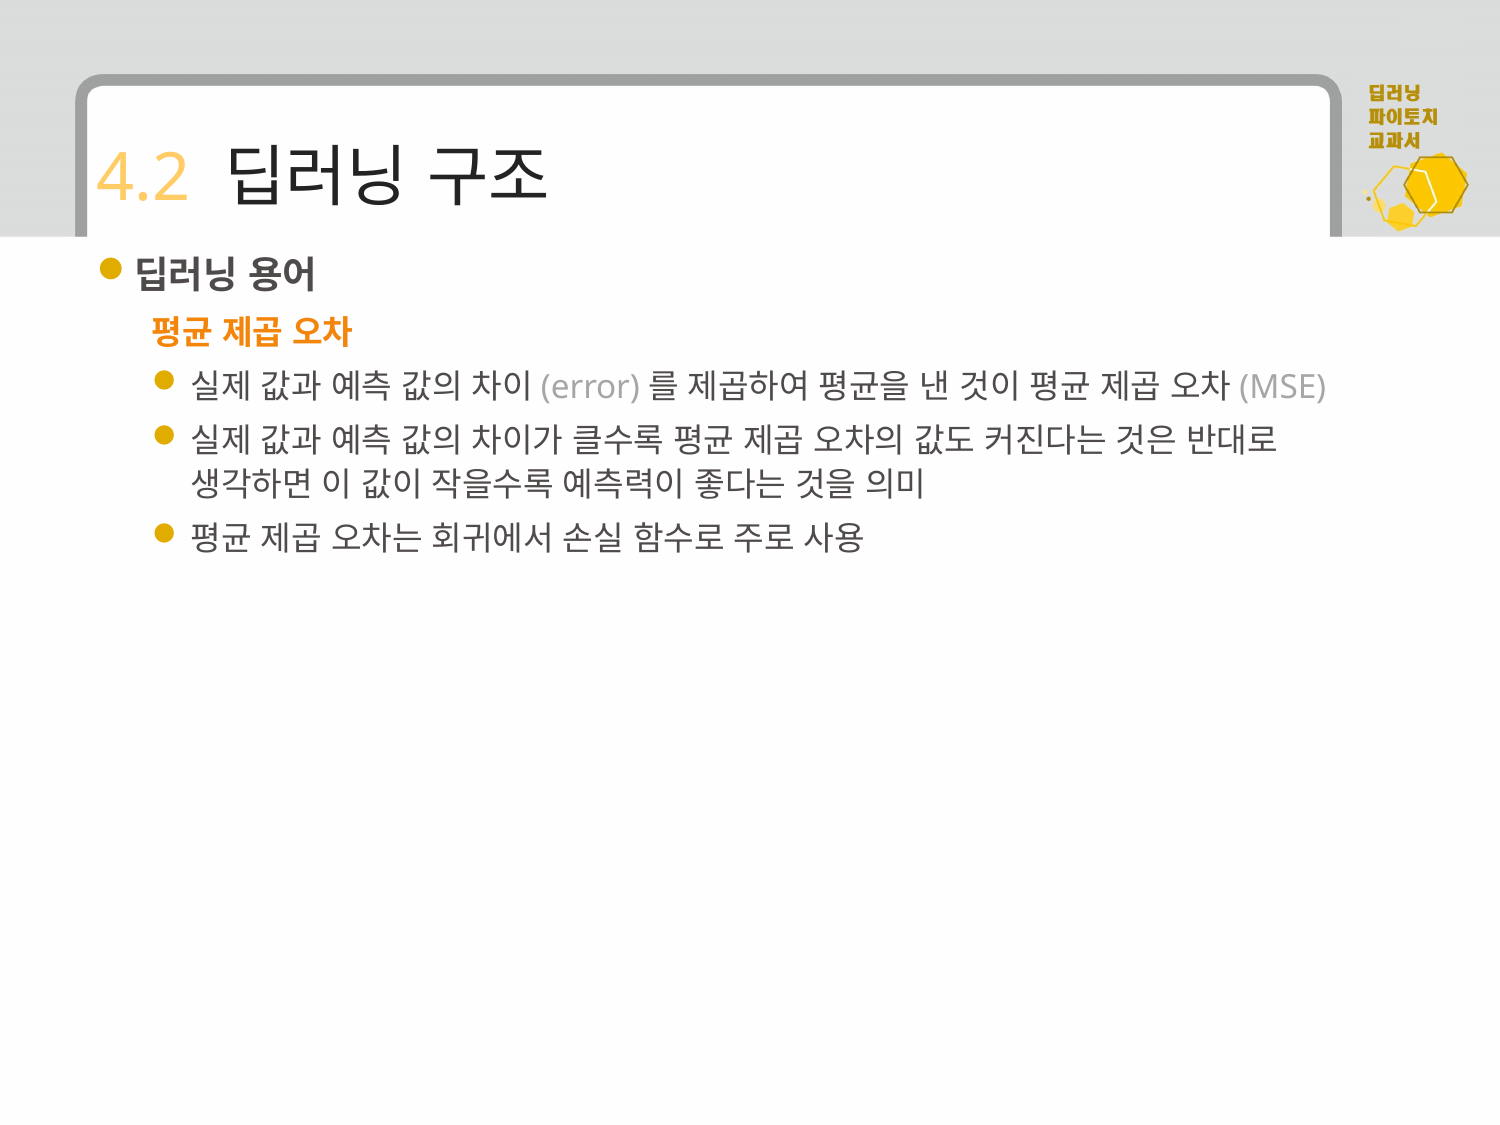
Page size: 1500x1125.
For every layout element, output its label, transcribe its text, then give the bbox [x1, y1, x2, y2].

title 4.2 딥러닝 구조 [81, 90, 1412, 222]
picture [0, 0, 1500, 1125]
list 딥러닝 용어 평균 제곱 오차 실제 값과 예측 값의 차이(error)를 제곱하여 평균을 낸 것이 평균 제곱 오차(MSE) 실제 값과 예측 값의 차이가 클수록 평균 제곱 오차의 값도 커진다는 것은 반대로 생각하면 이 값이 작을수록 예측력이 좋다는 것을 의미 평균 제곱 오차는 회귀에서 손실 함수로 주로 사용 [81, 239, 1412, 1054]
